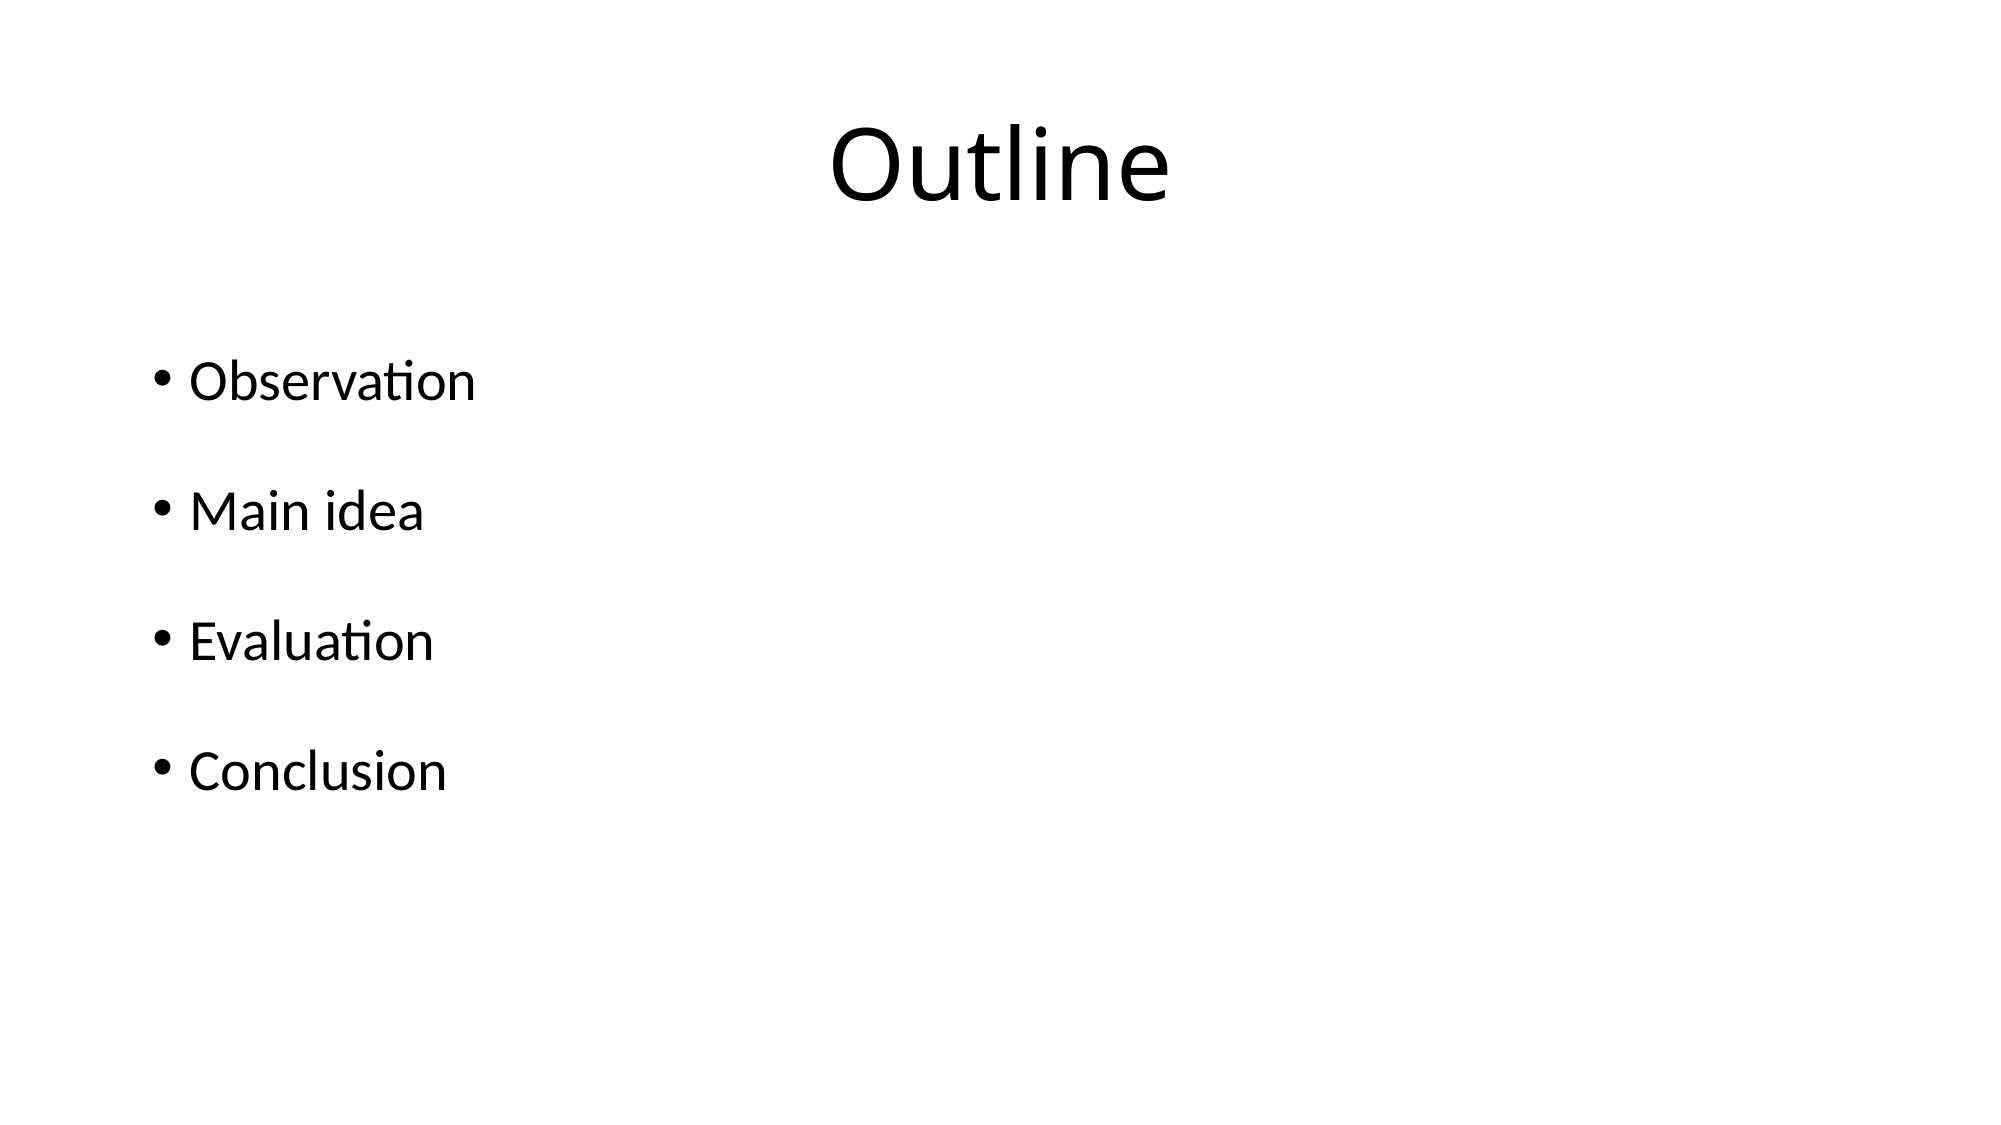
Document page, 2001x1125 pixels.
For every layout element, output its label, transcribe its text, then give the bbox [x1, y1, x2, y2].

title Outline [137, 59, 1863, 278]
list Observation Main idea Evaluation Conclusion [137, 299, 1863, 1014]
